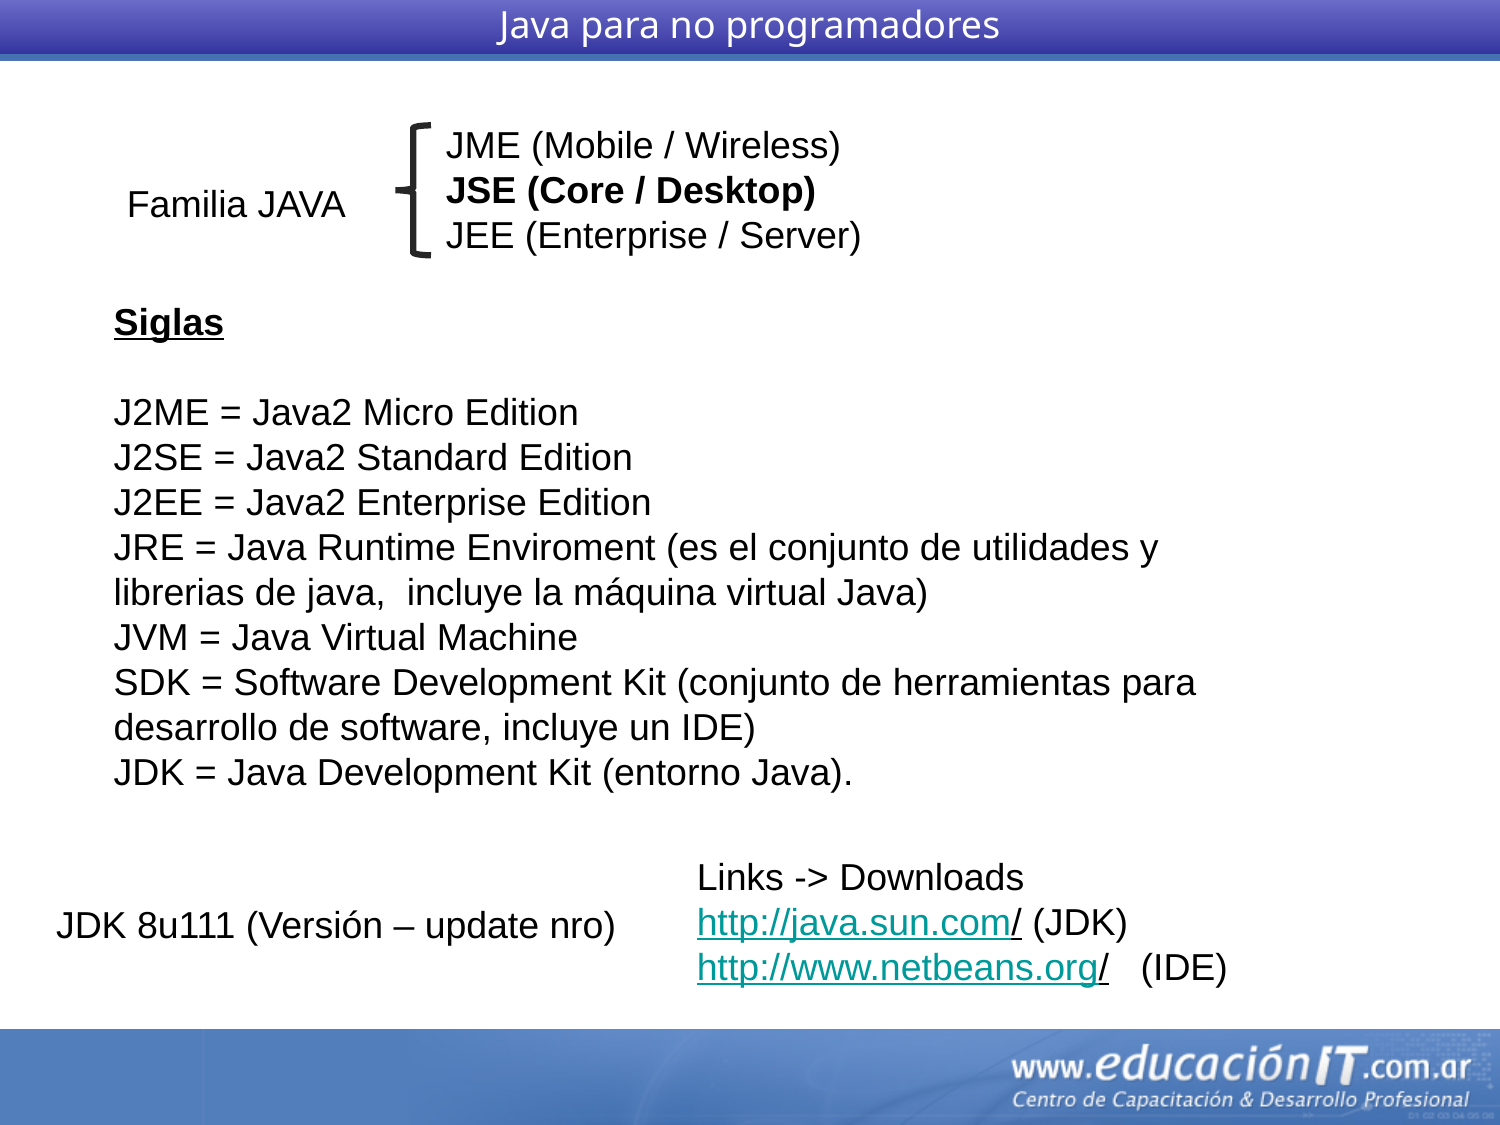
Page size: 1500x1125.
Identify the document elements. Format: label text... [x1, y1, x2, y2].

text_box Familia JAVA [112, 172, 412, 233]
text_box Links -> Downloads http://java.sun.com/ (JDK) http://www.netbeans.org/ (IDE) [682, 845, 1433, 996]
picture [0, 54, 1500, 61]
picture [0, 1029, 1500, 1125]
text_box [395, 124, 431, 256]
text_box JME (Mobile / Wireless) JSE (Core / Desktop) JEE (Enterprise / Server) [431, 113, 1338, 264]
text_box Java para no programadores [0, 0, 1500, 54]
text_box Siglas J2ME = Java2 Micro Edition J2SE = Java2 Standard Edition J2EE = Java2 Enterprise Edition JRE = Java Runtime Enviroment (es el conjunto de utilidades y librerias de java, incluye la máquina virtual Java) JVM = Java Virtual Machine SDK = Software Development Kit (conjunto de herramientas para desarrollo de software, incluye un IDE) JDK = Java Development Kit (entorno Java). [98, 290, 1266, 801]
text_box JDK 8u111 (Versión – update nro) [41, 893, 644, 953]
